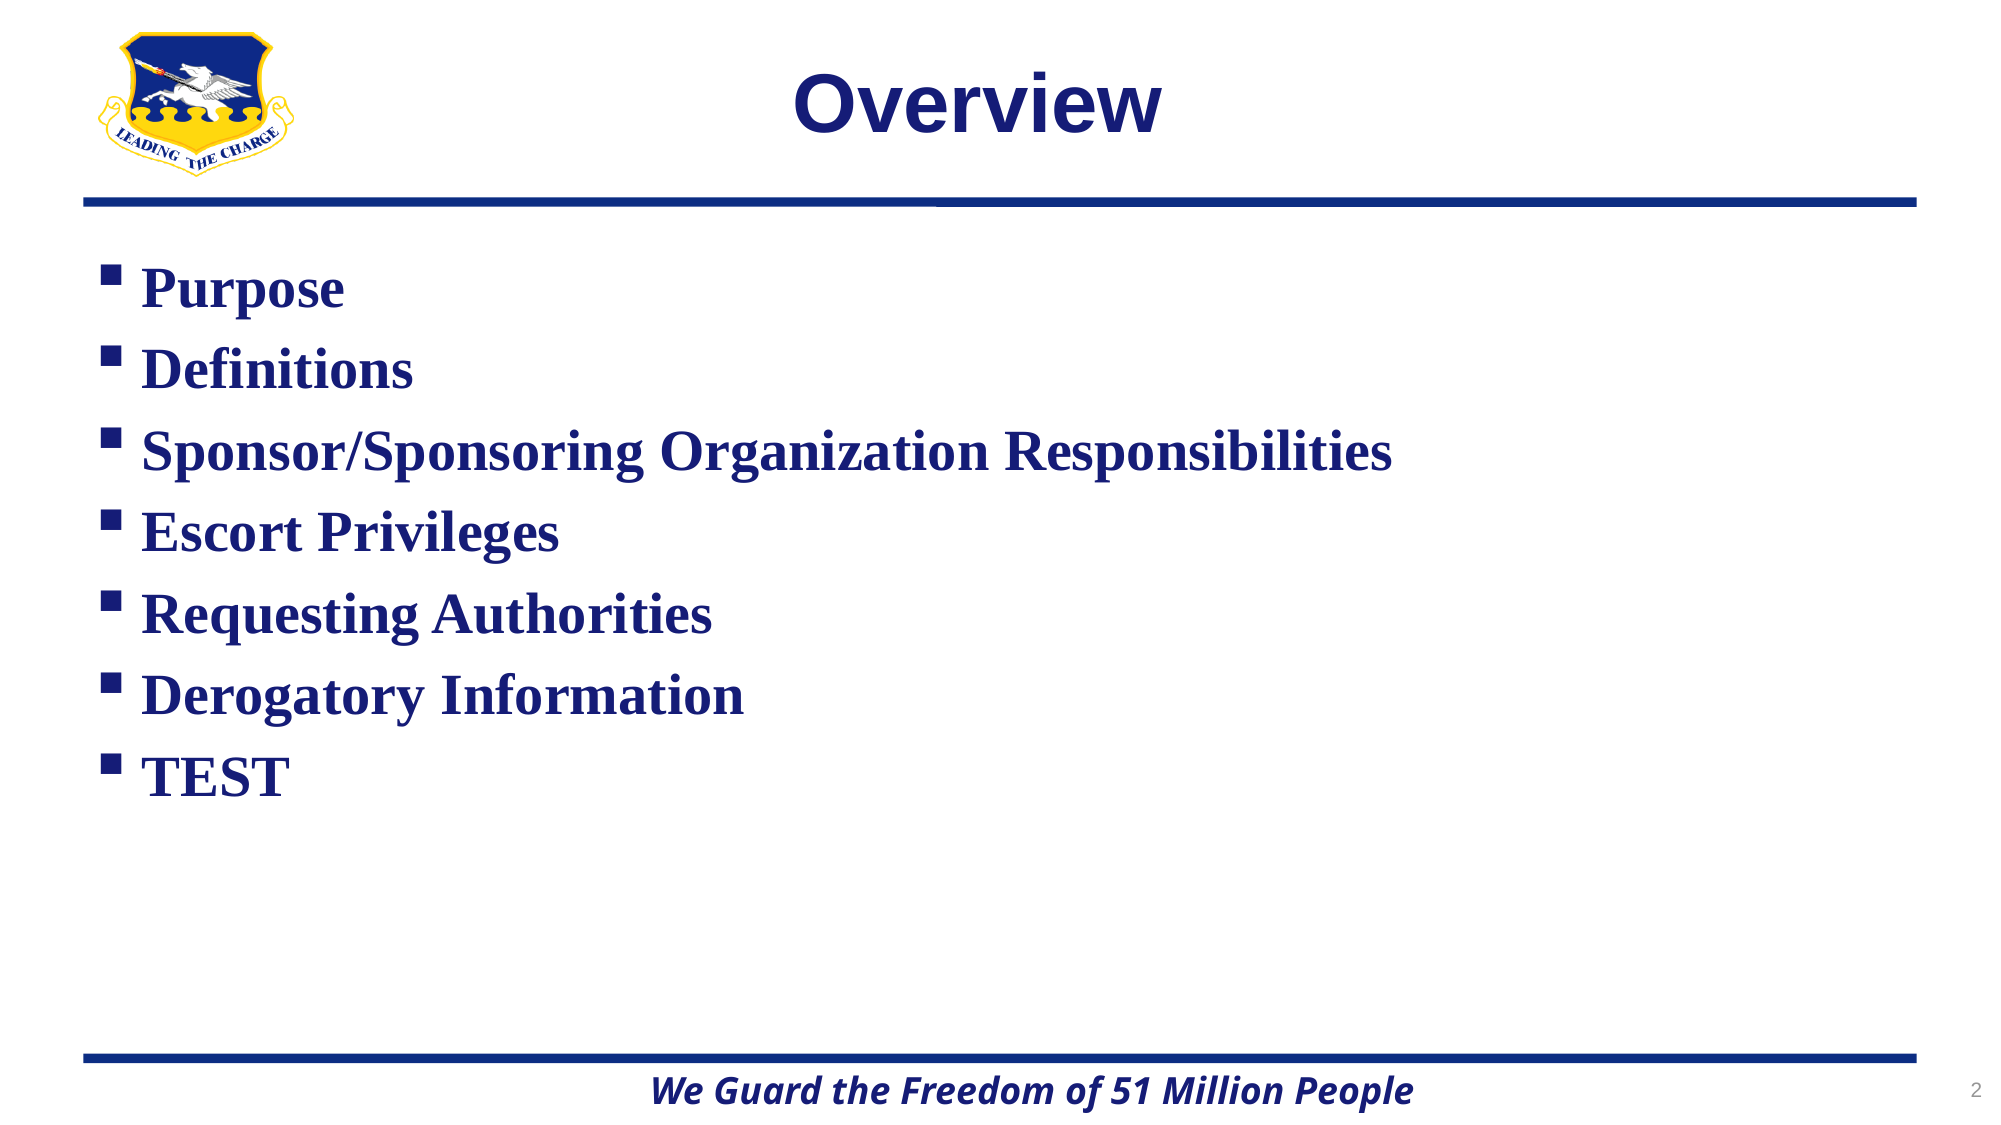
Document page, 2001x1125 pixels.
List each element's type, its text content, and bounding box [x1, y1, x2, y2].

list Purpose Definitions Sponsor/Sponsoring Organization Responsibilities Escort Privileges Requesting Authorities Derogatory Information TEST [79, 241, 1928, 934]
picture [98, 32, 202, 177]
slide_number 2 [1913, 1068, 1998, 1120]
title Overview [202, 5, 1753, 194]
